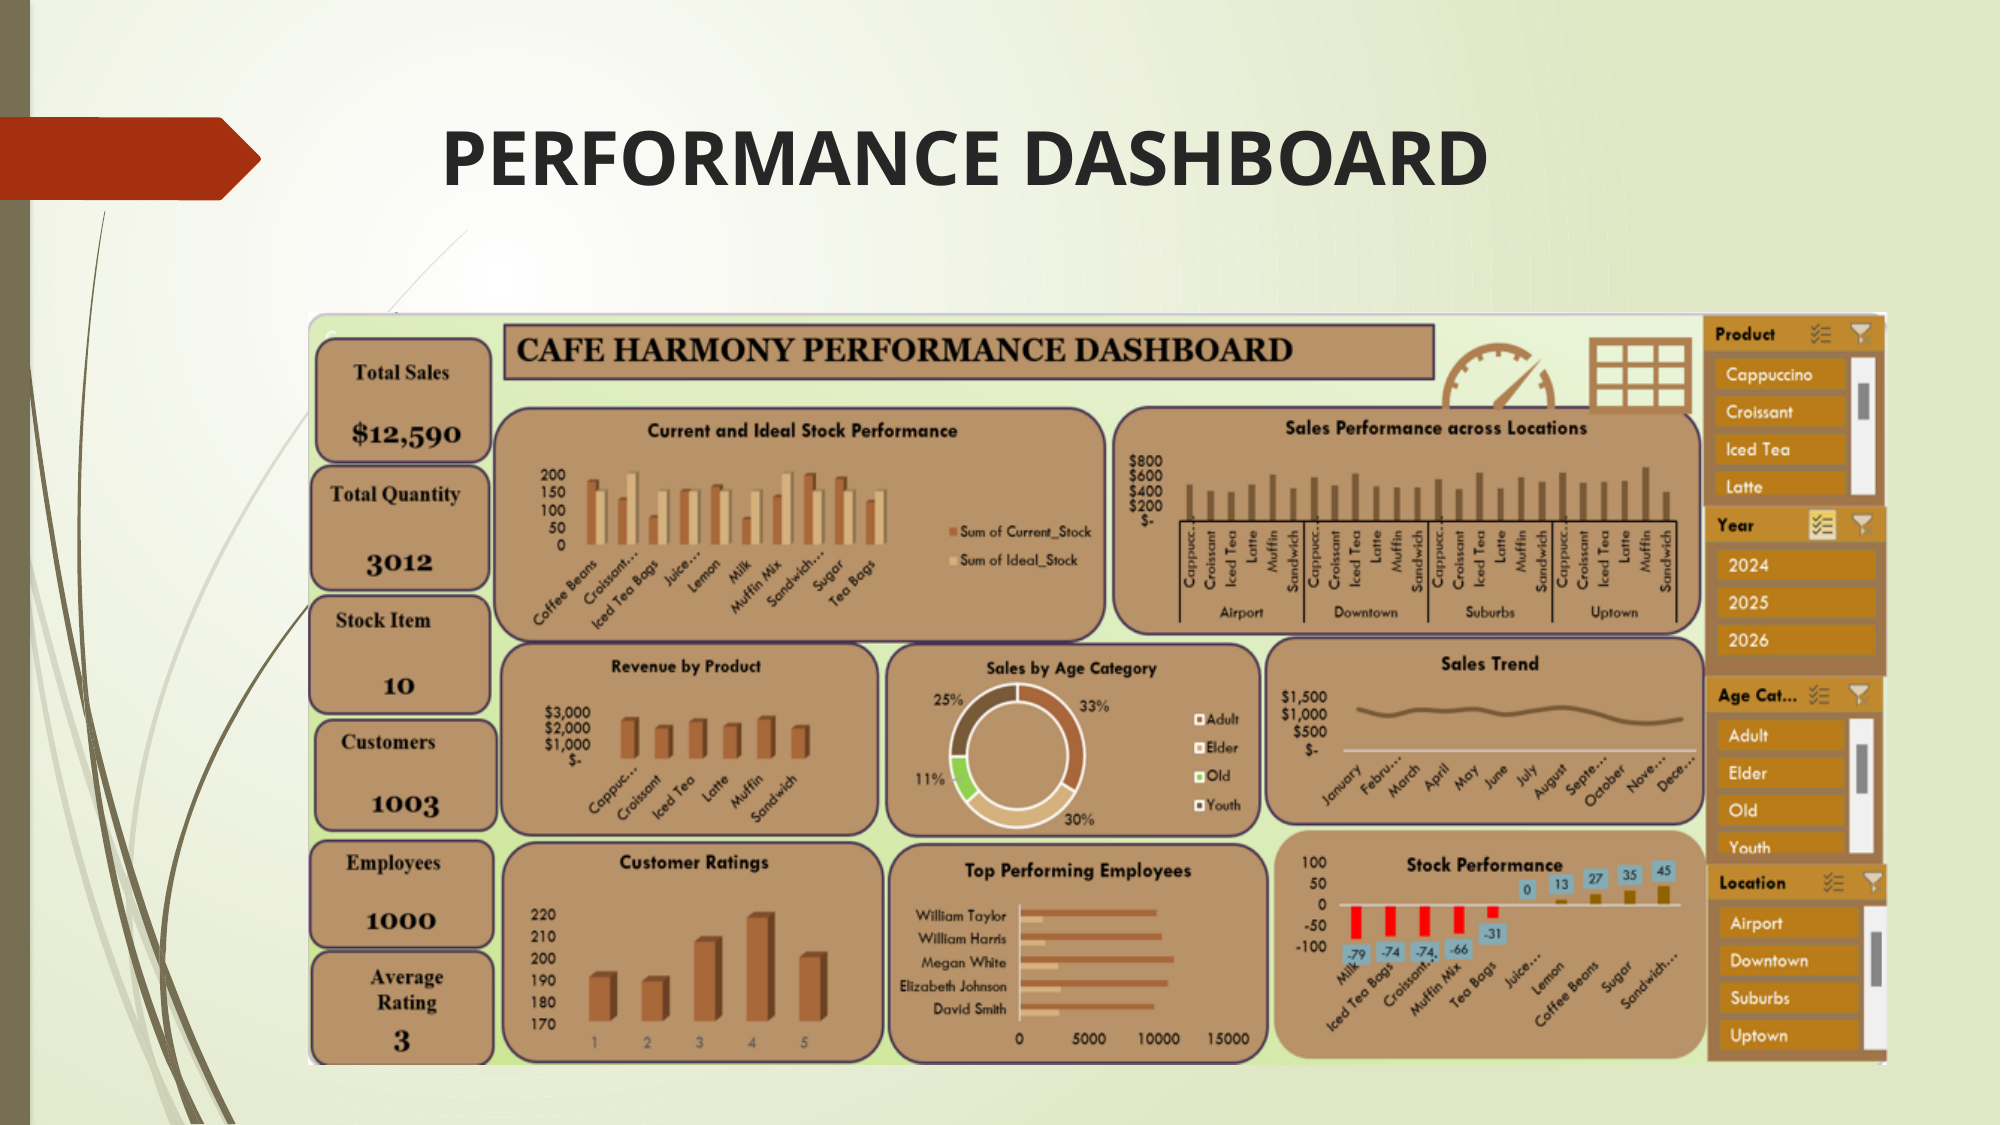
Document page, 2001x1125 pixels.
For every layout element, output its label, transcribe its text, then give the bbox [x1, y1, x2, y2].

title PERFORMANCE DASHBOARD [425, 102, 1888, 312]
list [308, 312, 1888, 1065]
